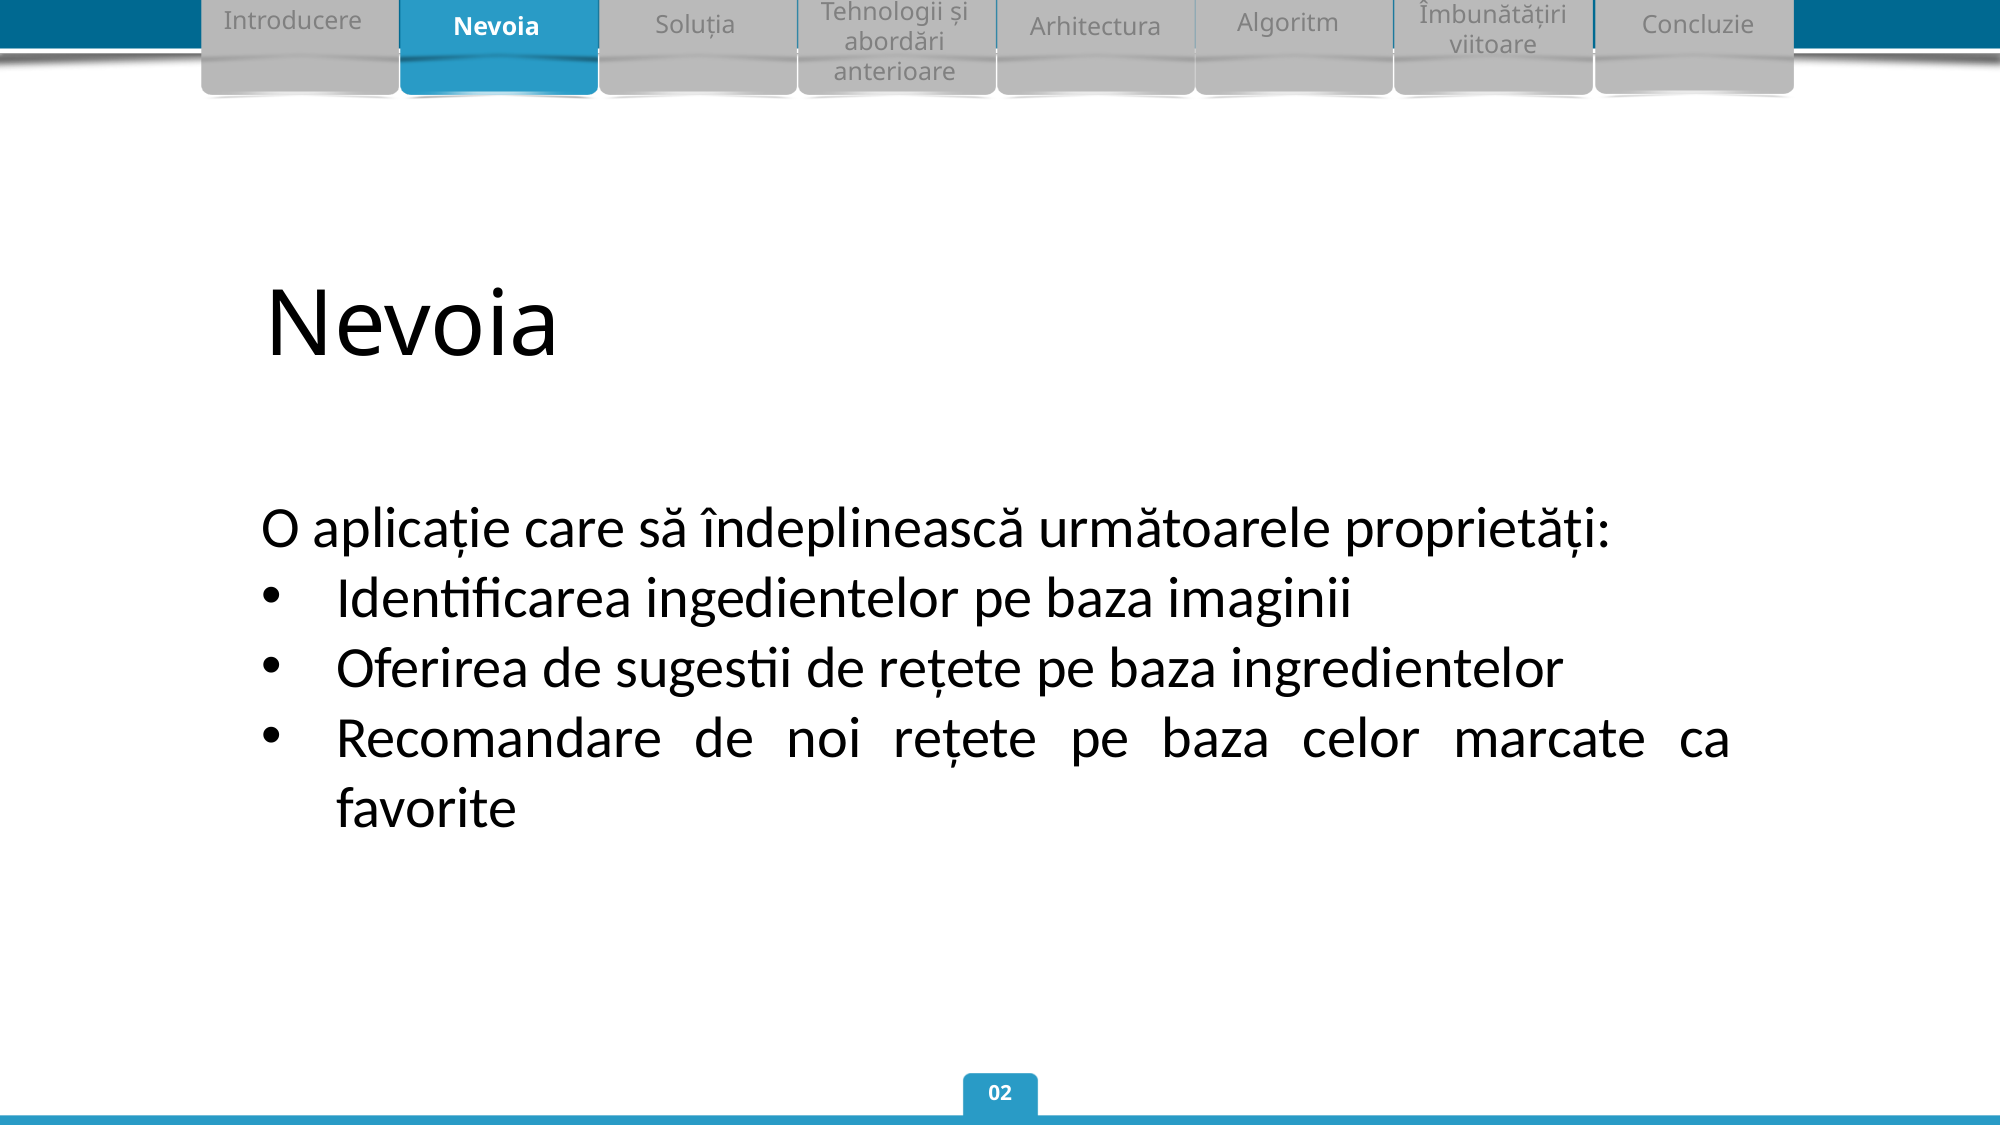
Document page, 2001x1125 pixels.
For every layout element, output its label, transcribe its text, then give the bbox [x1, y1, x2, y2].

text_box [193, 0, 1798, 100]
picture [0, 49, 193, 73]
picture [0, 1073, 2000, 1125]
text_box O aplicație care să îndeplinească următoarele proprietăți: Identificarea ingedientelor pe baza imaginii Oferirea de sugestii de rețete pe baza ingredientelor Recomandare de noi rețete pe baza celor marcate ca favorite [246, 481, 1747, 907]
picture [1798, 49, 2000, 73]
text_box Nevoia [249, 268, 1750, 412]
